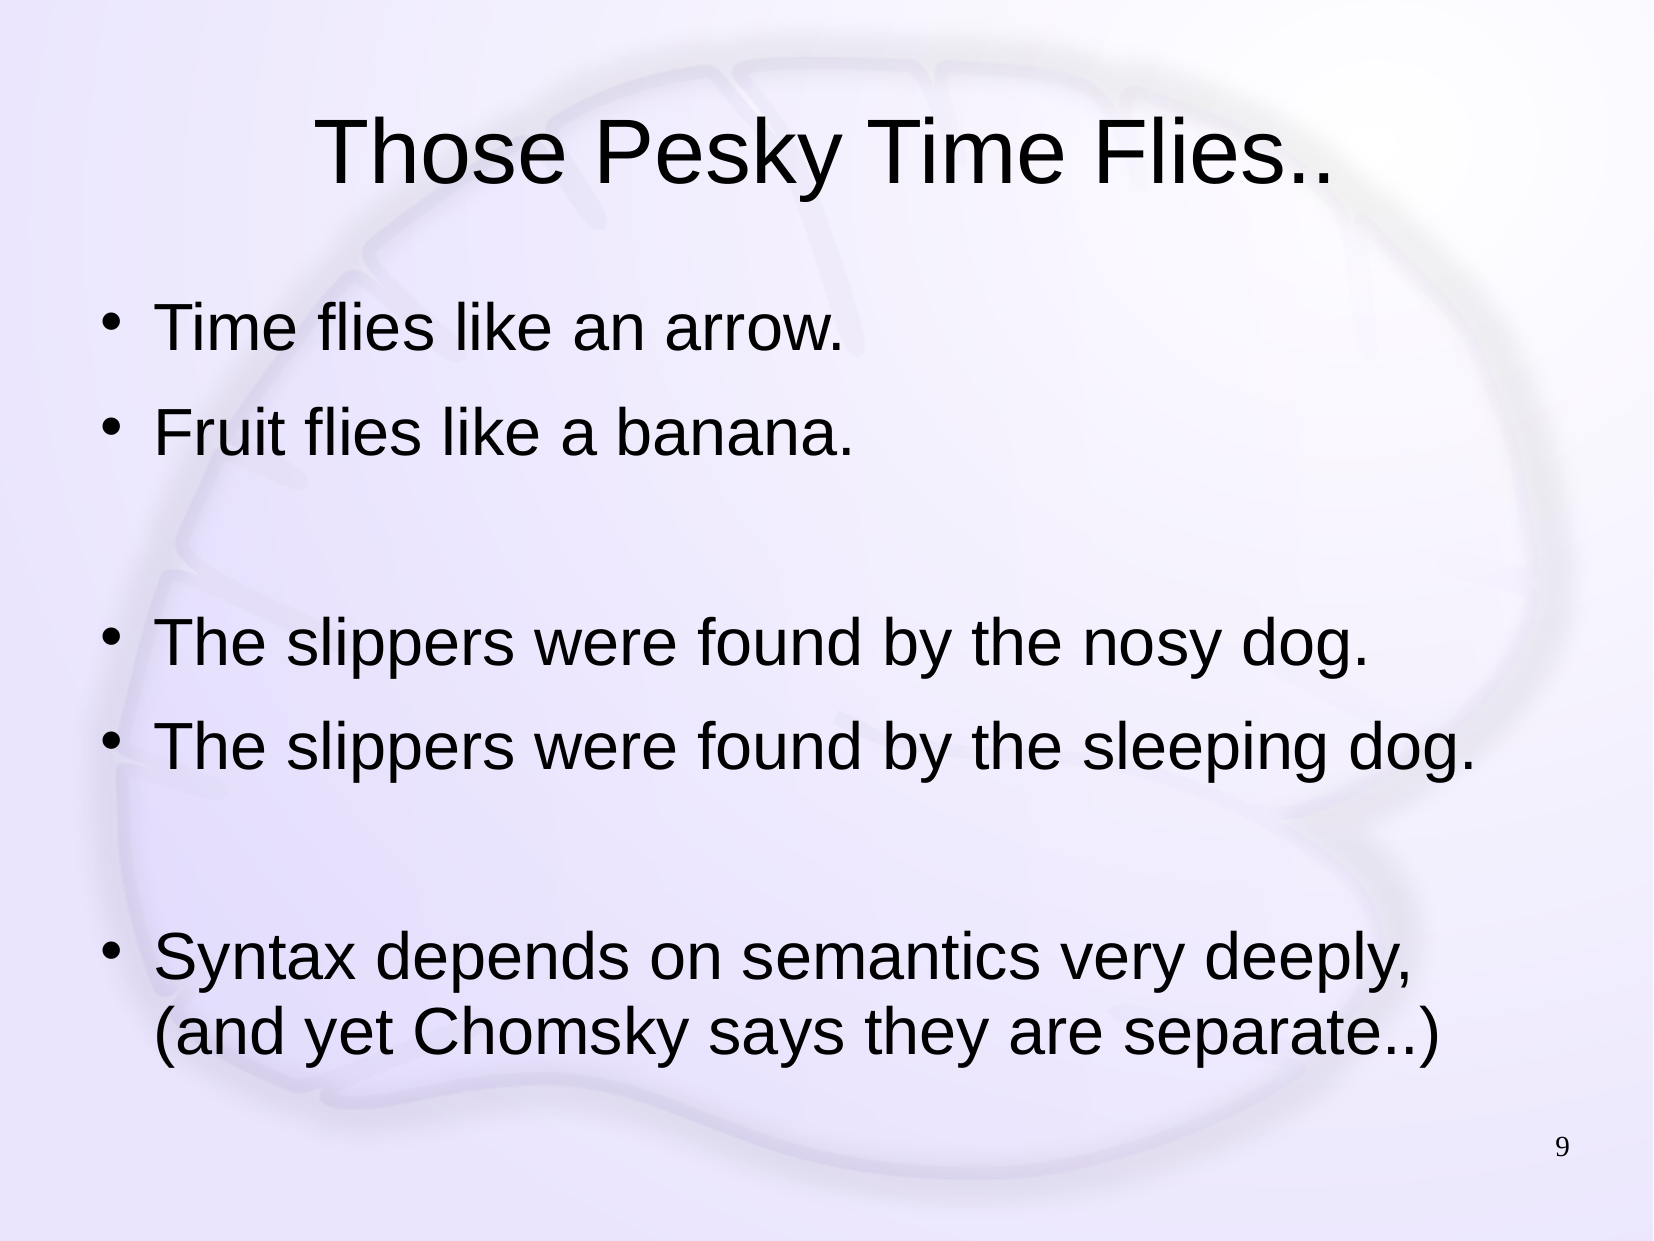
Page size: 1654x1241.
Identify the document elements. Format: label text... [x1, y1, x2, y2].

slide_number 9 [1184, 1129, 1571, 1216]
list Time flies like an arrow. Fruit flies like a banana. The slippers were found by the nosy dog. The slippers were found by the sleeping dog. Syntax depends on semantics very deeply, (and yet Chomsky says they are separate..) [82, 290, 1571, 1110]
picture [0, 0, 1654, 1241]
title Those Pesky Time Flies.. [82, 49, 1571, 257]
